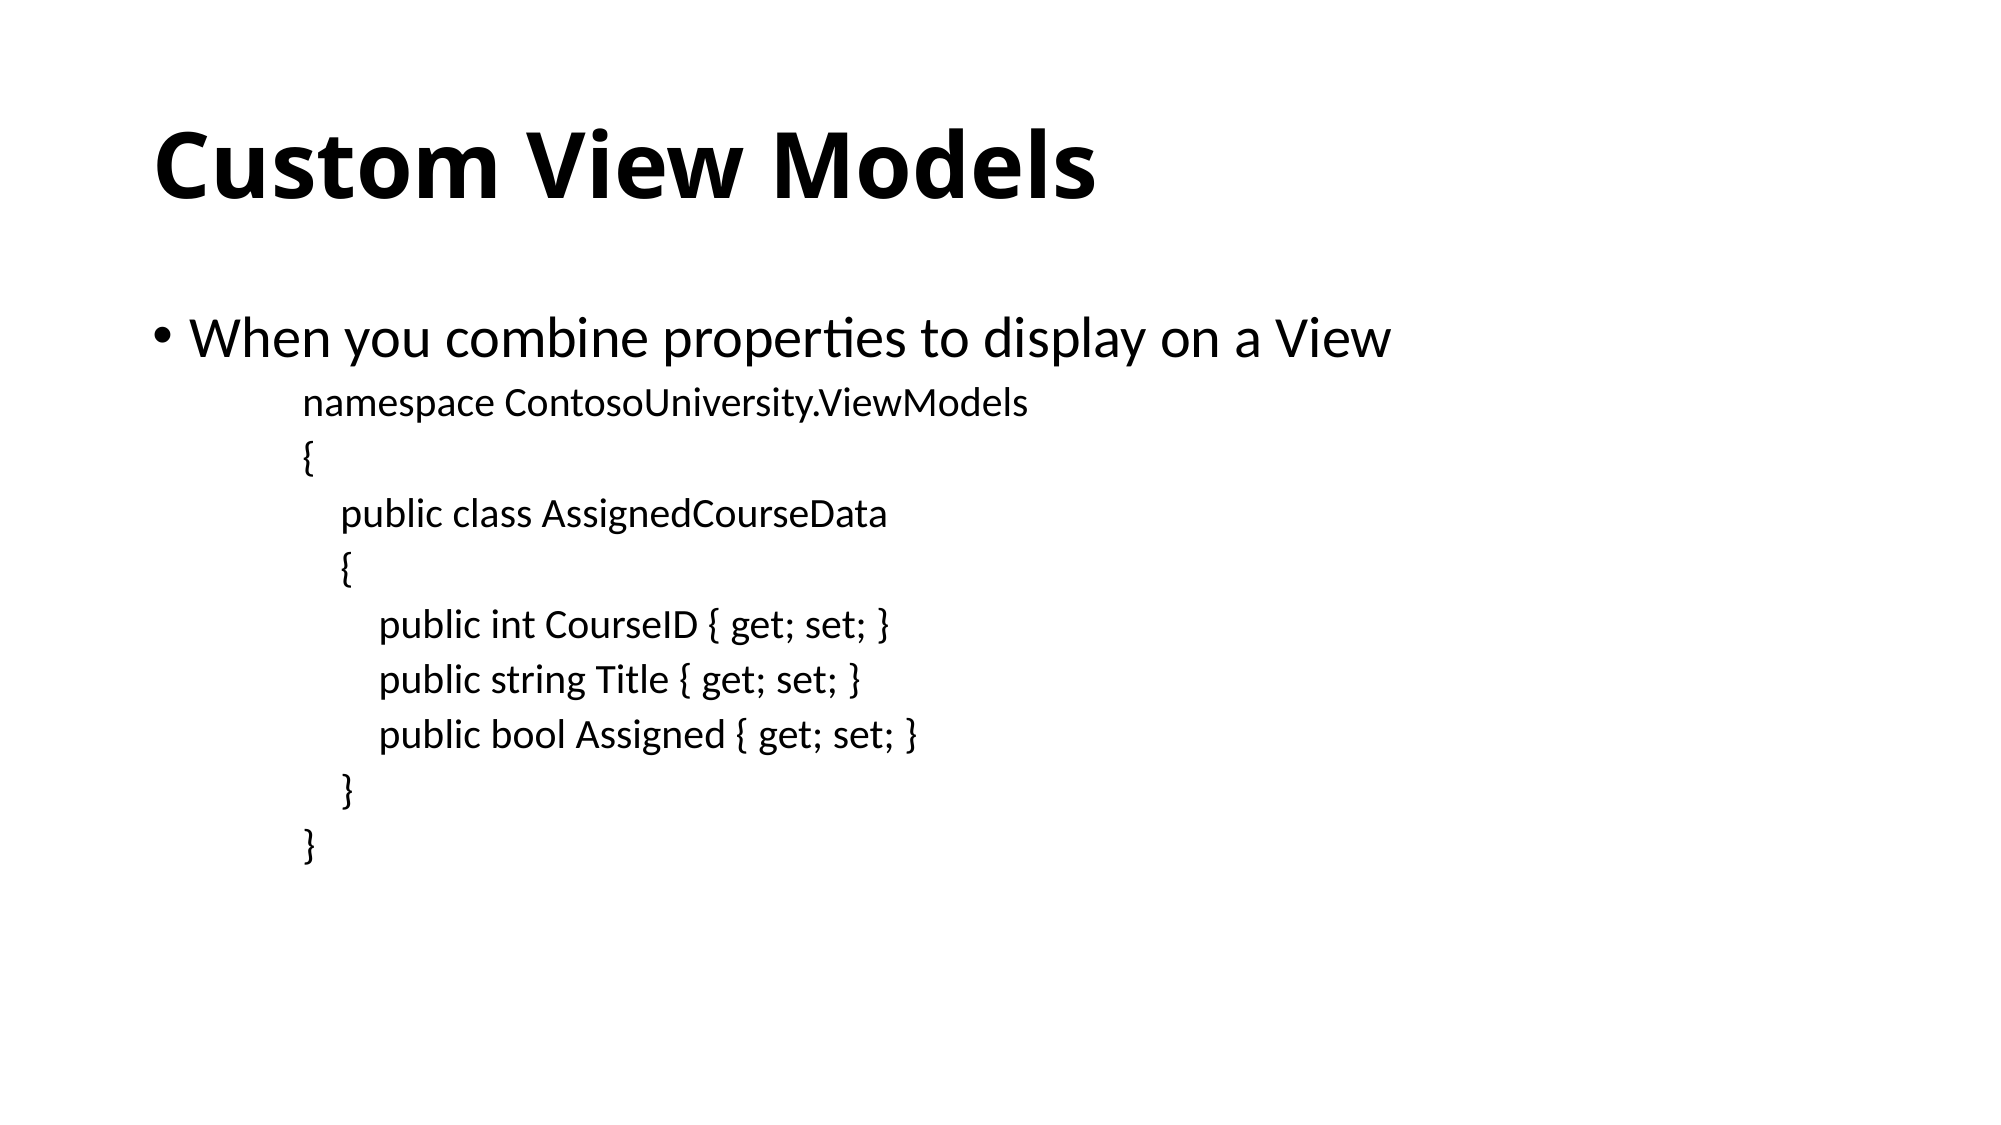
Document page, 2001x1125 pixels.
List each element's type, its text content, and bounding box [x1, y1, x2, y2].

list When you combine properties to display on a View namespace ContosoUniversity.ViewModels { public class AssignedCourseData { public int CourseID { get; set; } public string Title { get; set; } public bool Assigned { get; set; } } } [137, 299, 1863, 1014]
title Custom View Models [137, 59, 1863, 278]
